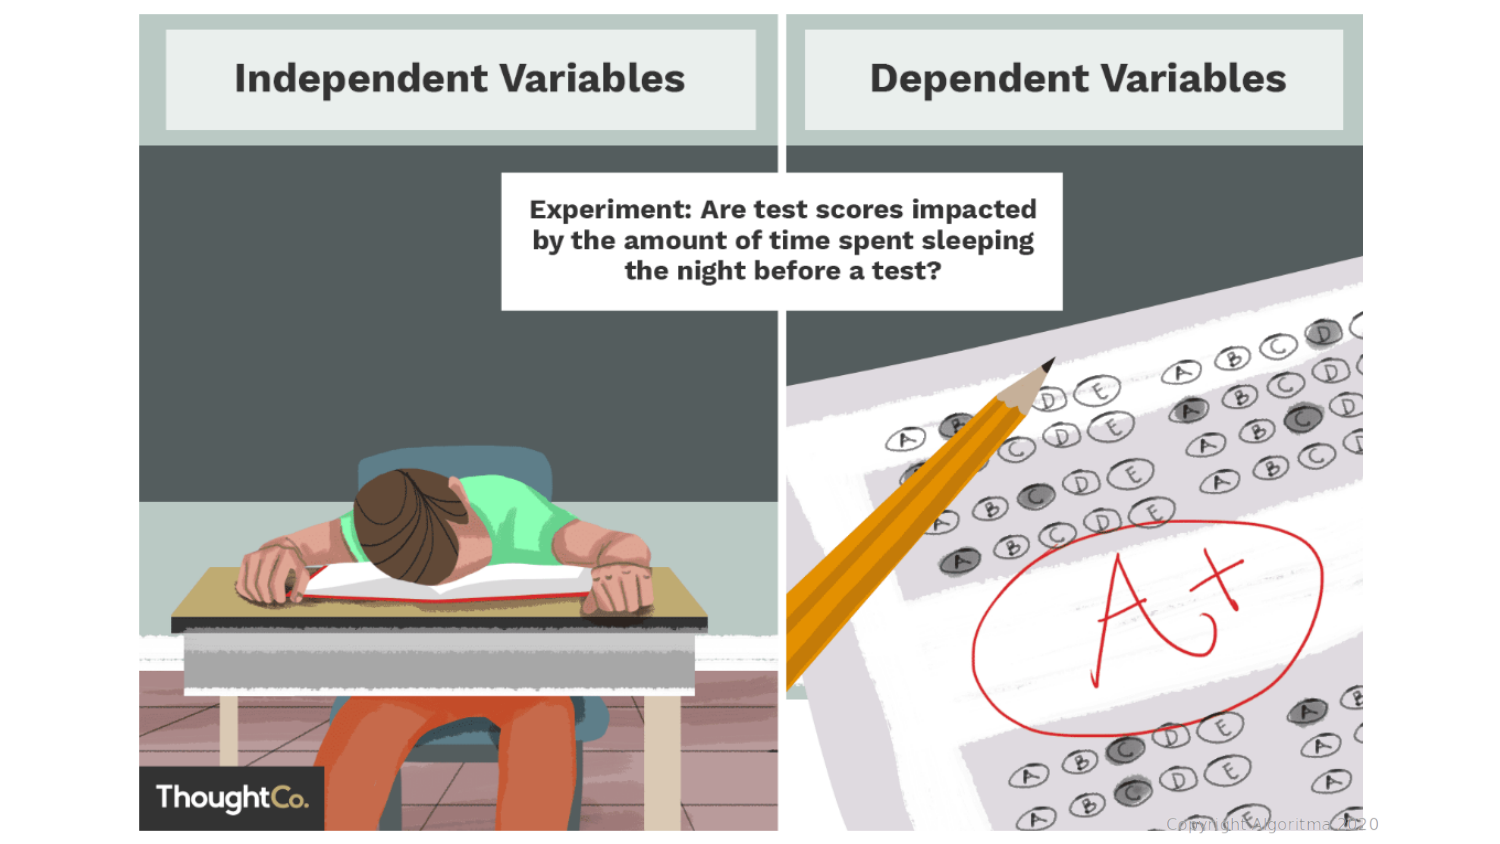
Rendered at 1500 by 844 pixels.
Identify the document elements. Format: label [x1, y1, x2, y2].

picture [137, 12, 1494, 844]
